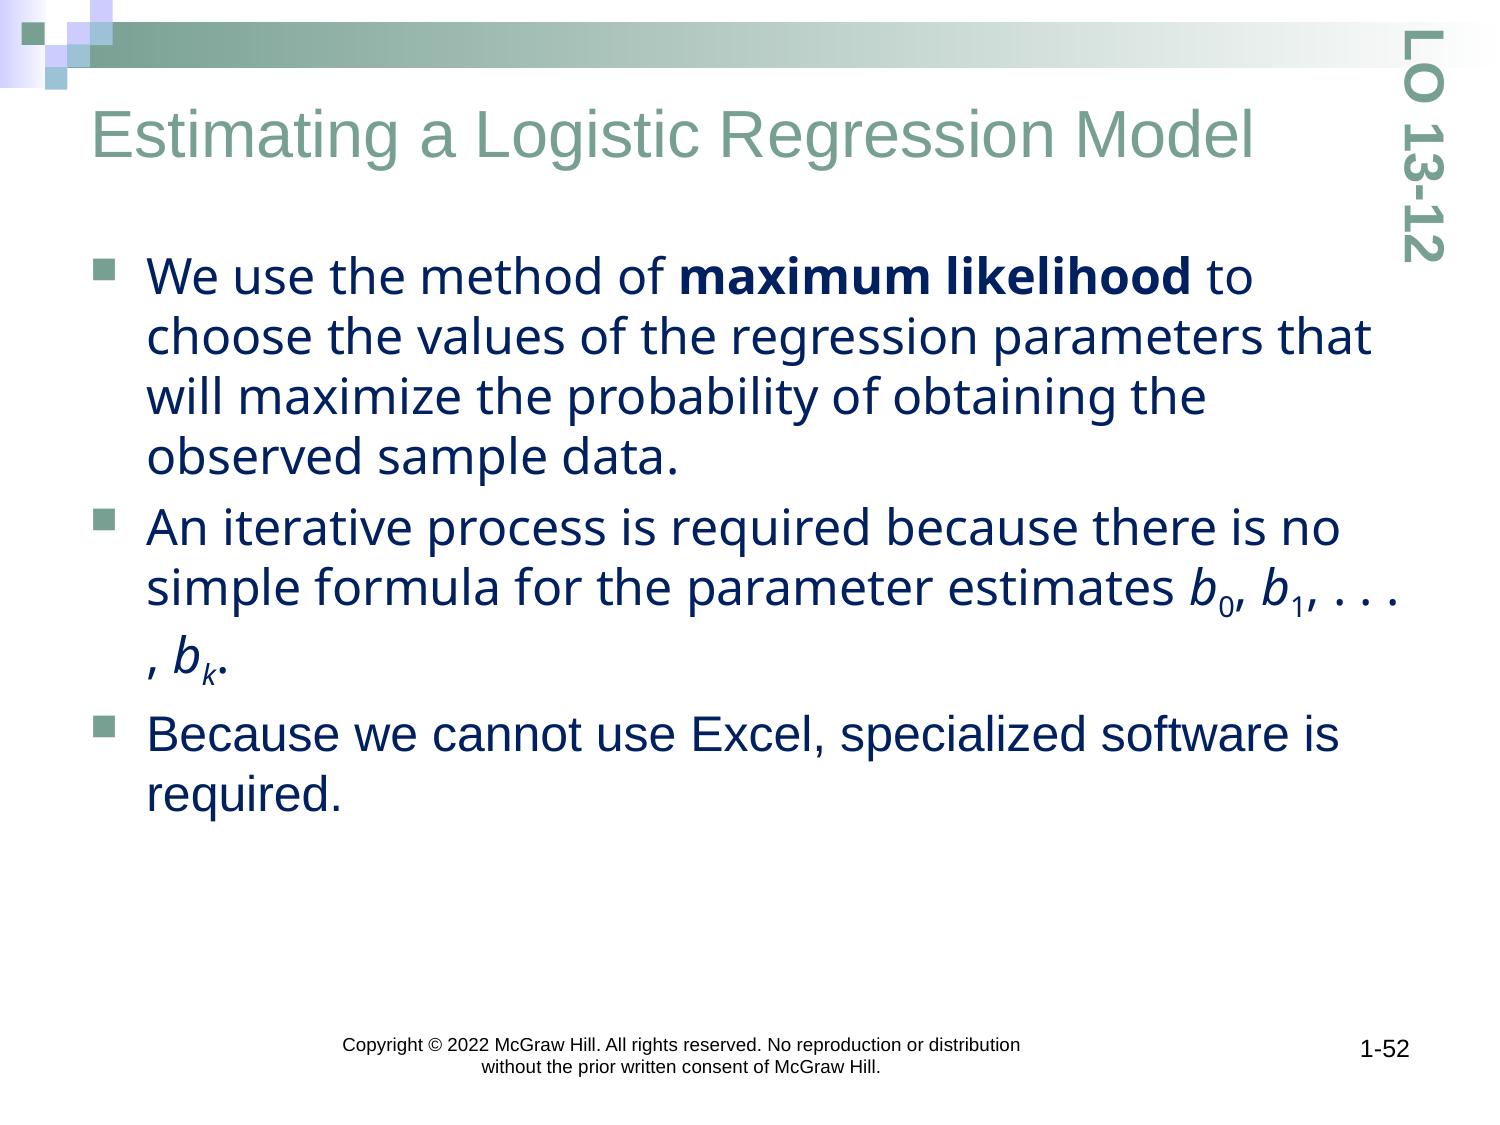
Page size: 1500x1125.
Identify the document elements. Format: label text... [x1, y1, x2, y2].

footer Copyright © 2022 McGraw Hill. All rights reserved. No reproduction or distribution without the prior written consent of McGraw Hill. [312, 1025, 1050, 1100]
slide_number 1-52 [1074, 1025, 1425, 1100]
list LO 13-12 [1381, 12, 1470, 288]
title Estimating a Logistic Regression Model [74, 74, 1381, 188]
list We use the method of maximum likelihood to choose the values of the regression parameters that will maximize the probability of obtaining the observed sample data. An iterative process is required because there is no simple formula for the parameter estimates b0, b1, . . . , bk. Because we cannot use Excel, specialized software is required. [74, 237, 1426, 963]
